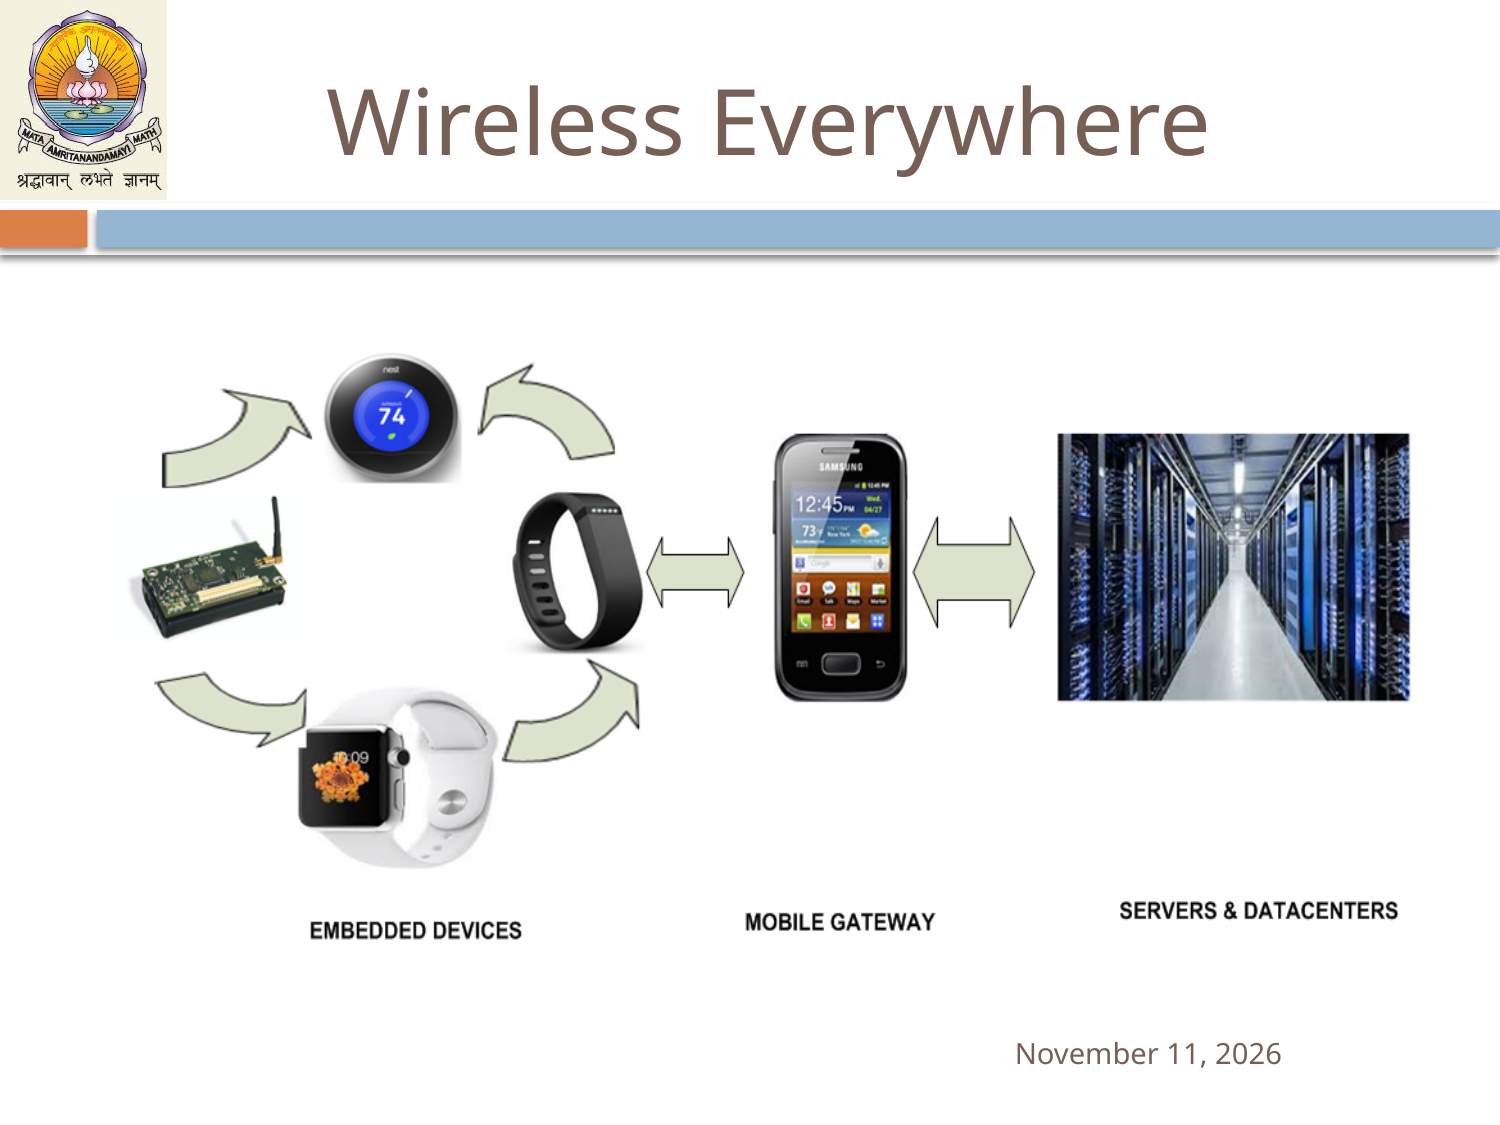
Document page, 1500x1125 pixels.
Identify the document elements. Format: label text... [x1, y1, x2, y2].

title Wireless Everywhere [171, 37, 1438, 200]
picture [112, 349, 1413, 988]
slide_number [999, 1025, 1438, 1085]
picture [0, 0, 167, 201]
